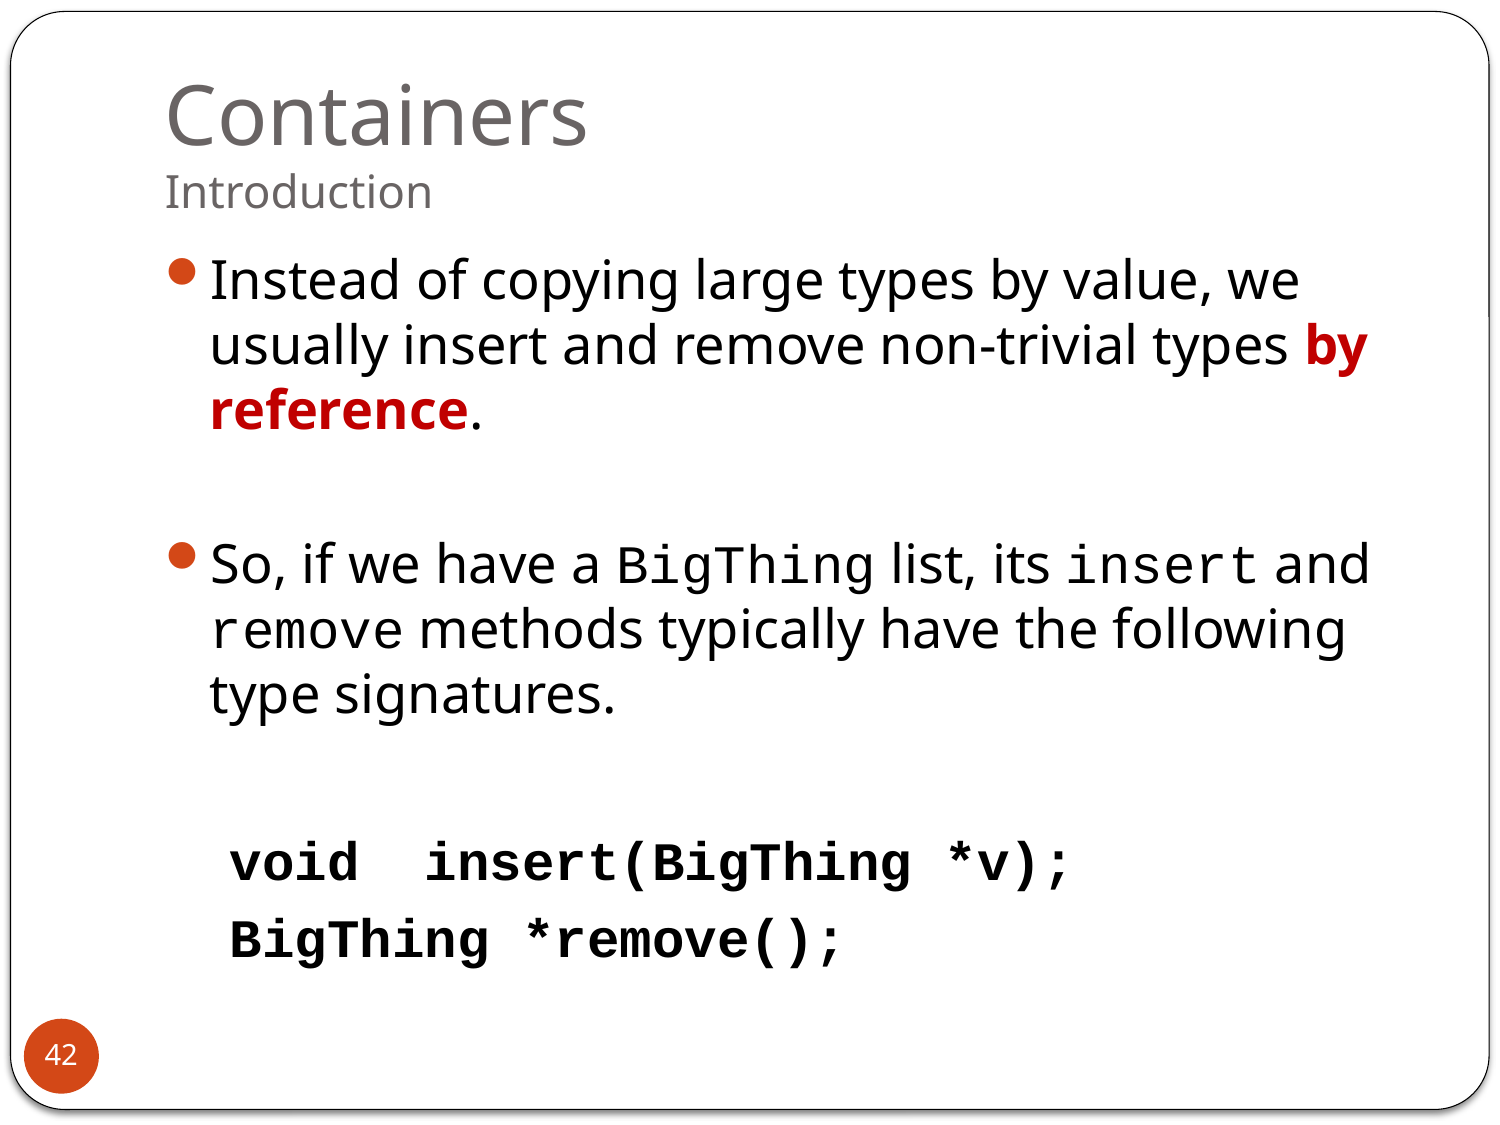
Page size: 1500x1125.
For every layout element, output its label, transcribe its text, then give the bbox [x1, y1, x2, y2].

title Containers Introduction [150, 45, 1425, 233]
list Instead of copying large types by value, we usually insert and remove non-trivial types by reference. So, if we have a BigThing list, its insert and remove methods typically have the following type signatures. void insert(BigThing *v); BigThing *remove(); [150, 237, 1425, 1013]
slide_number 42 [23, 1018, 99, 1094]
